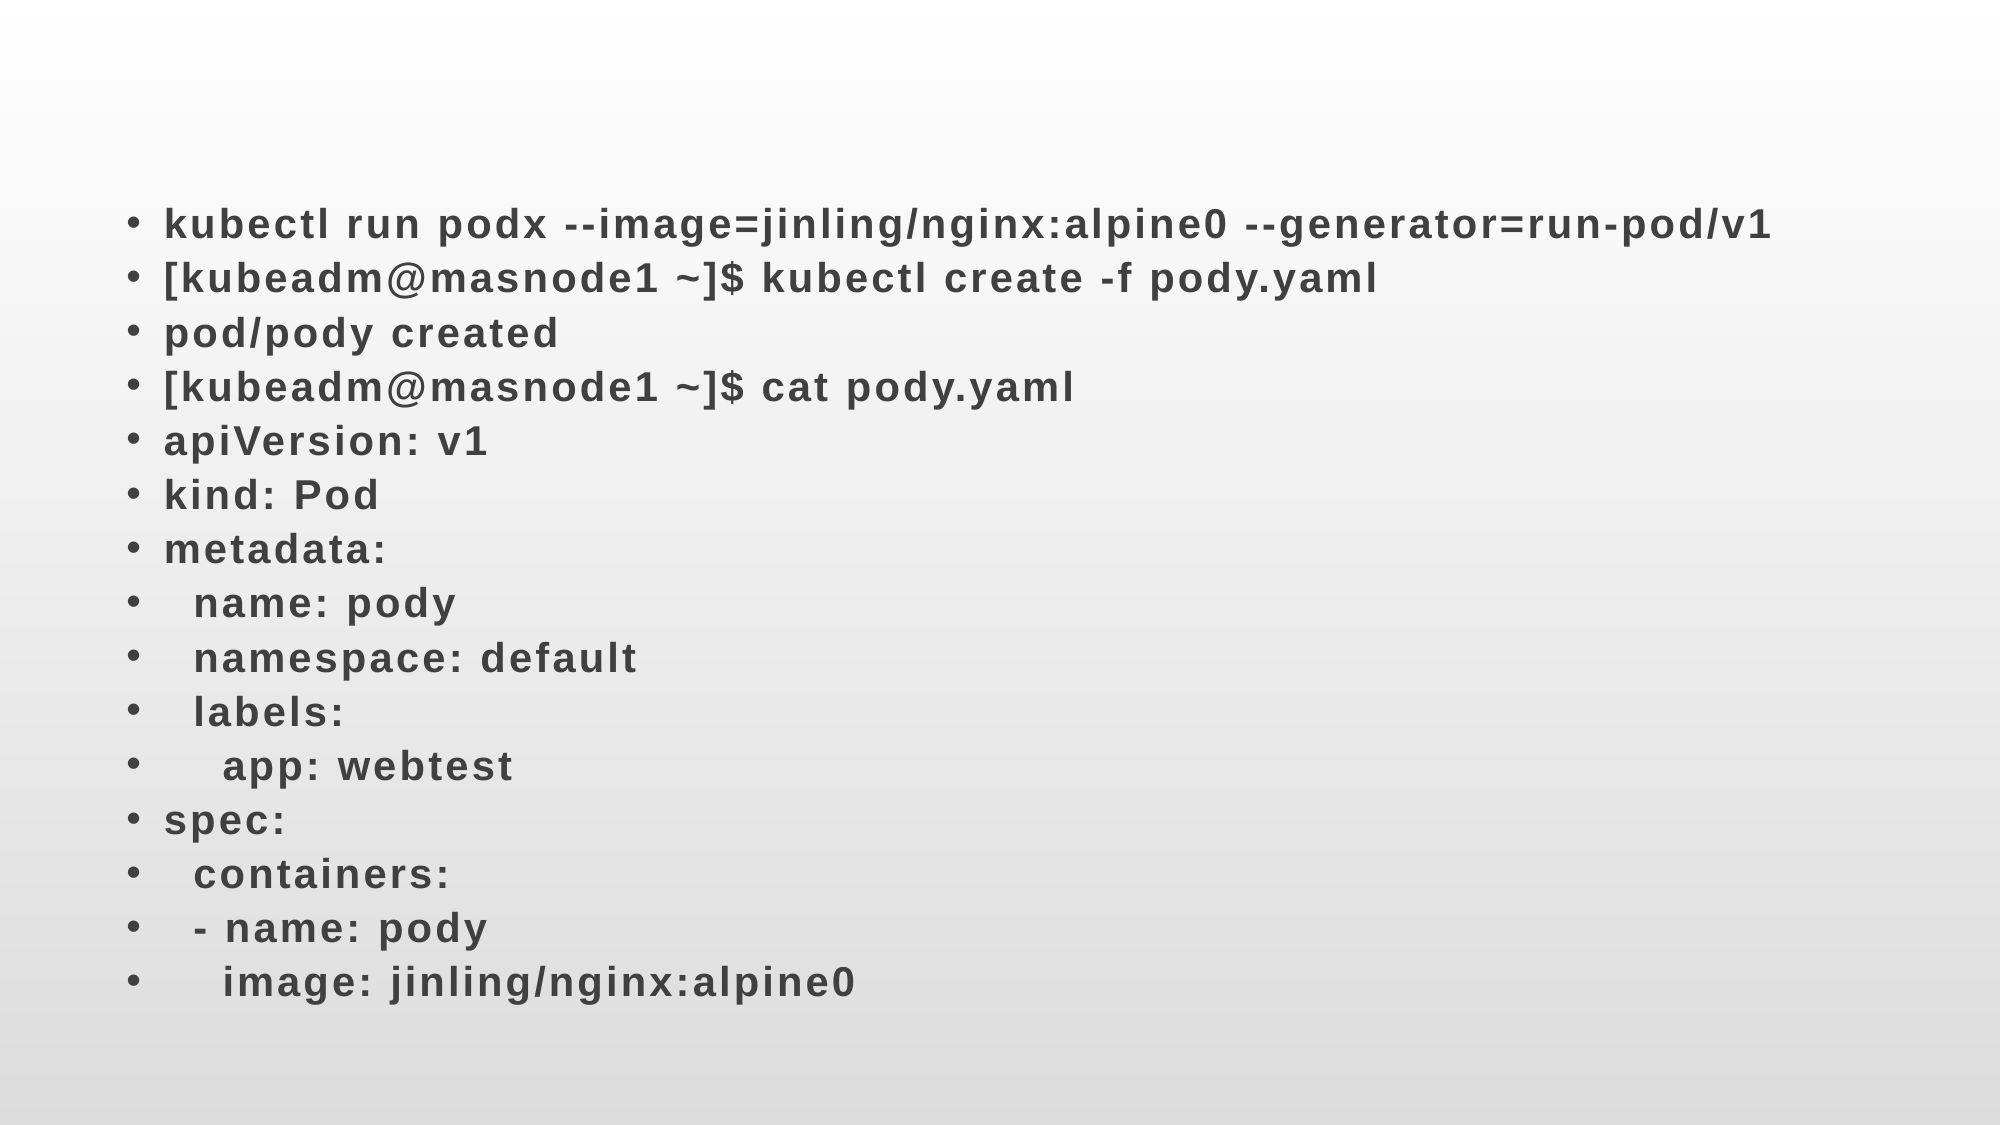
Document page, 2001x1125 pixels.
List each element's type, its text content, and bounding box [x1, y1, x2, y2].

list kubectl run podx --image=jinling/nginx:alpine0 --generator=run-pod/v1 [kubeadm@masnode1 ~]$ kubectl create -f pody.yaml pod/pody created [kubeadm@masnode1 ~]$ cat pody.yaml apiVersion: v1 kind: Pod metadata: name: pody namespace: default labels: app: webtest spec: containers: - name: pody image: jinling/nginx:alpine0 [109, 213, 1904, 1063]
